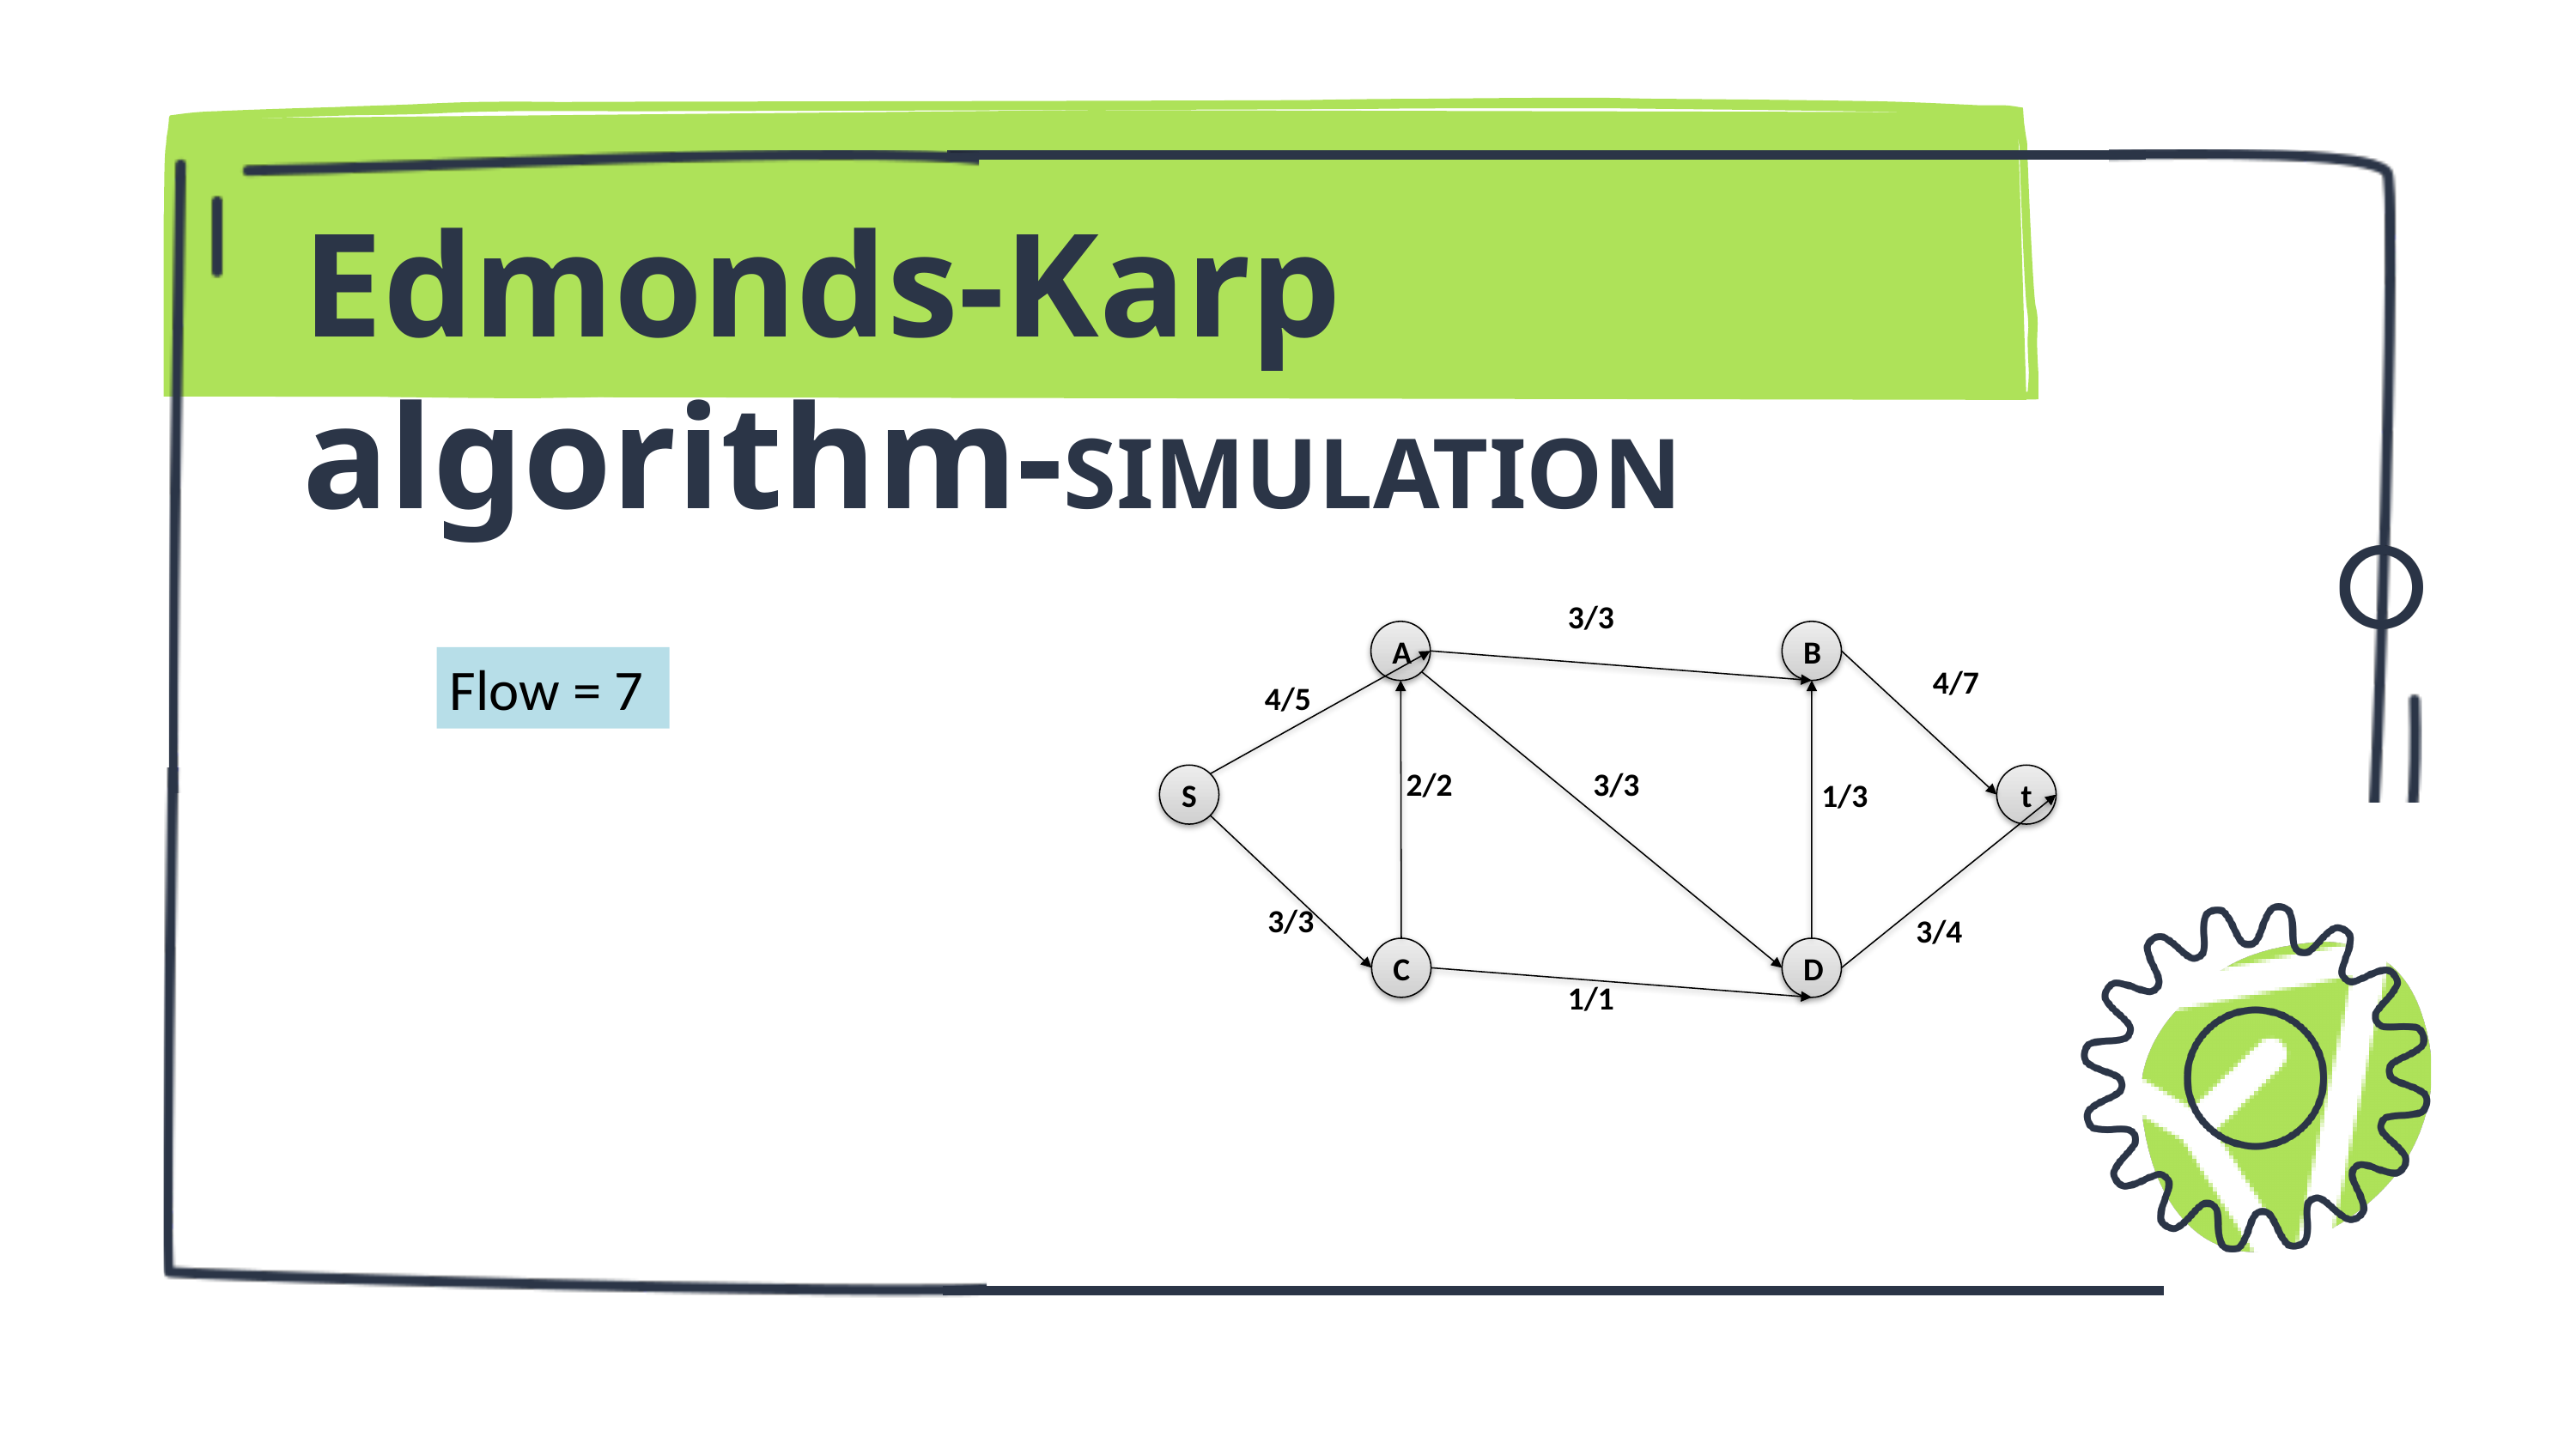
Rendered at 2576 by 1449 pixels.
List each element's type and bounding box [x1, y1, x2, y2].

text_box [163, 121, 2424, 1324]
text_box [161, 97, 2039, 121]
text_box [1210, 815, 1381, 948]
text_box [1841, 651, 2006, 774]
text_box [1421, 671, 1791, 948]
text_box [1841, 815, 2006, 968]
text_box [1210, 671, 1380, 774]
text_box [2427, 903, 2432, 1252]
